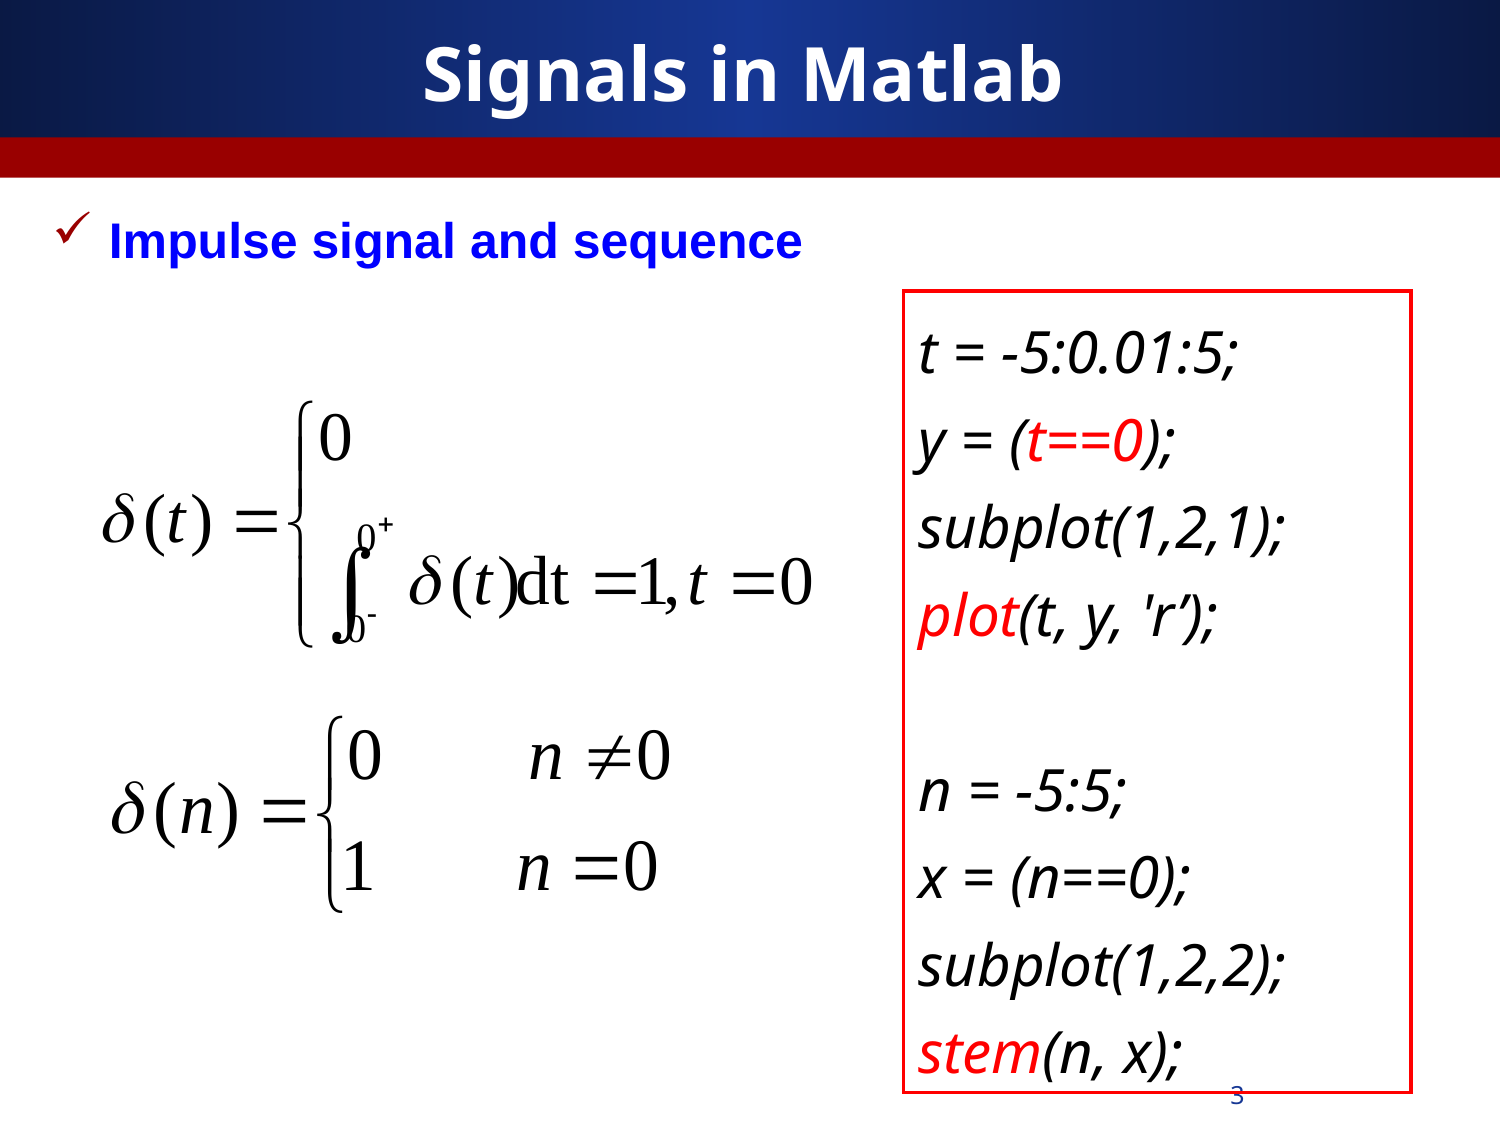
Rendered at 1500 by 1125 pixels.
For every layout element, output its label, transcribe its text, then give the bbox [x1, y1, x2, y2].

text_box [91, 385, 829, 665]
title Signals in Matlab [50, 24, 1438, 118]
slide_number 3 [1062, 1072, 1413, 1125]
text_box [99, 703, 763, 926]
text_box t = -5:0.01:5; y = (t==0); subplot(1,2,1); plot(t, y, 'r’); n = -5:5; x = (n==0); subplot(1,2,2); stem(n, x); [903, 290, 1412, 1093]
list Impulse signal and sequence [37, 189, 1424, 1050]
